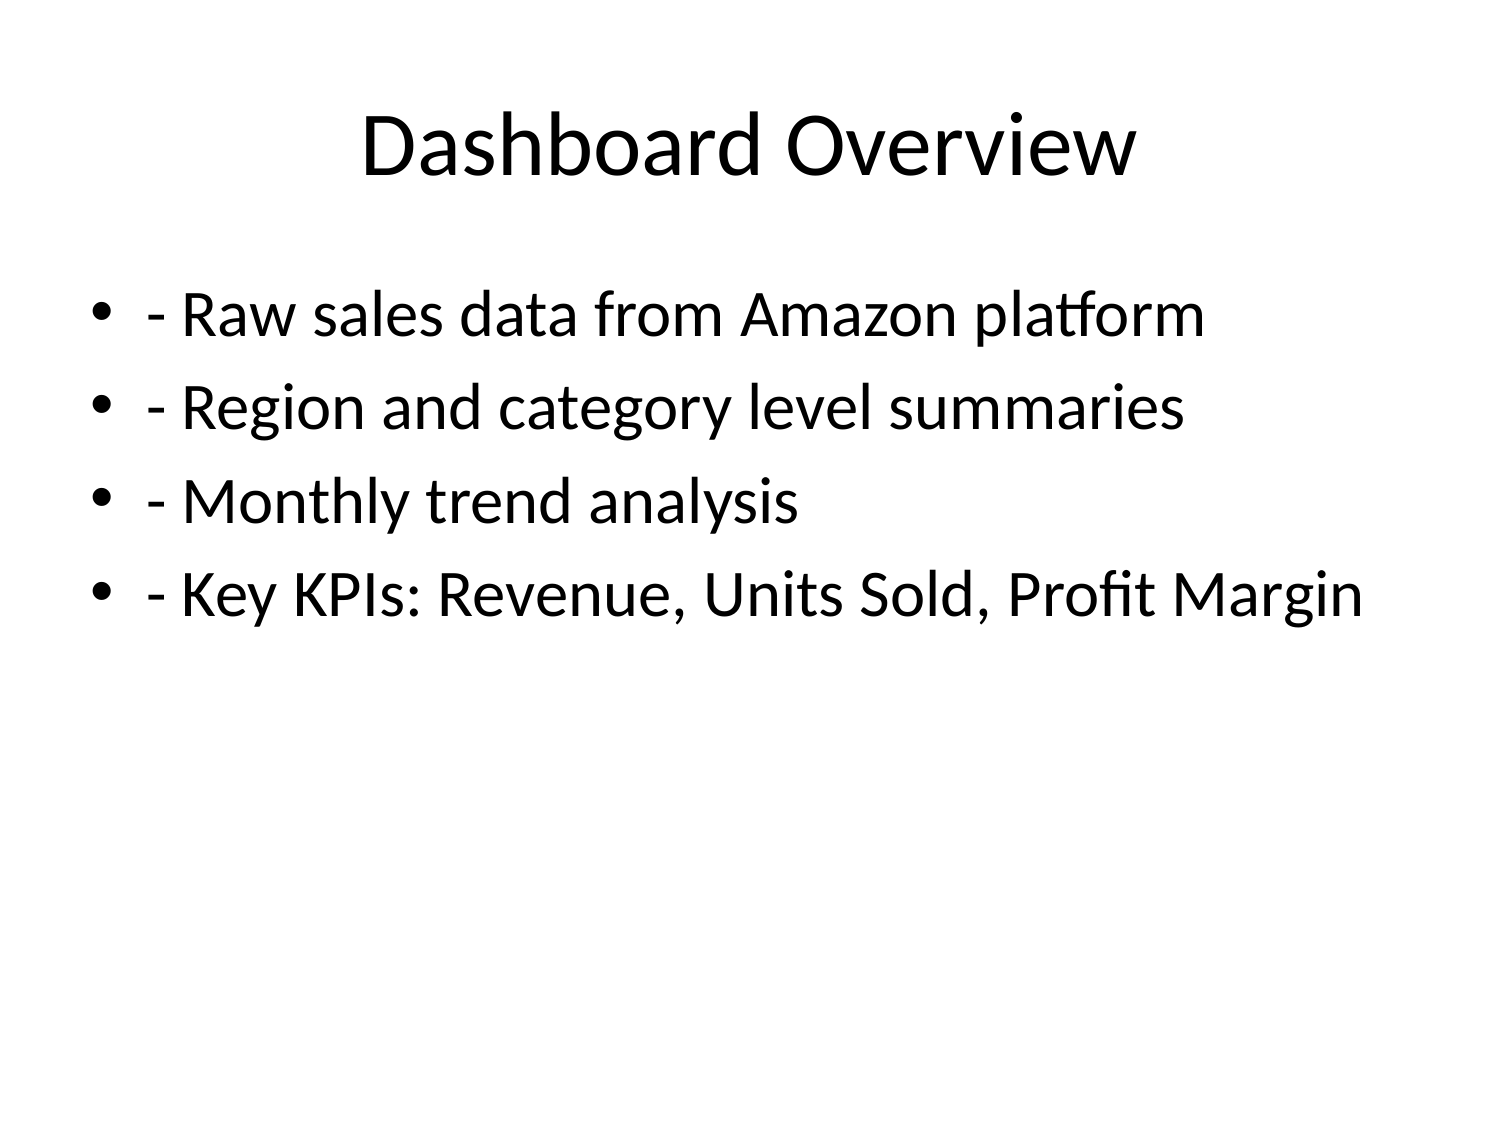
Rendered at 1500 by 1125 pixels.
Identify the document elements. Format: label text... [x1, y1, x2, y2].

list - Raw sales data from Amazon platform - Region and category level summaries - Monthly trend analysis - Key KPIs: Revenue, Units Sold, Profit Margin [75, 262, 1425, 1005]
title Dashboard Overview [75, 45, 1425, 233]
